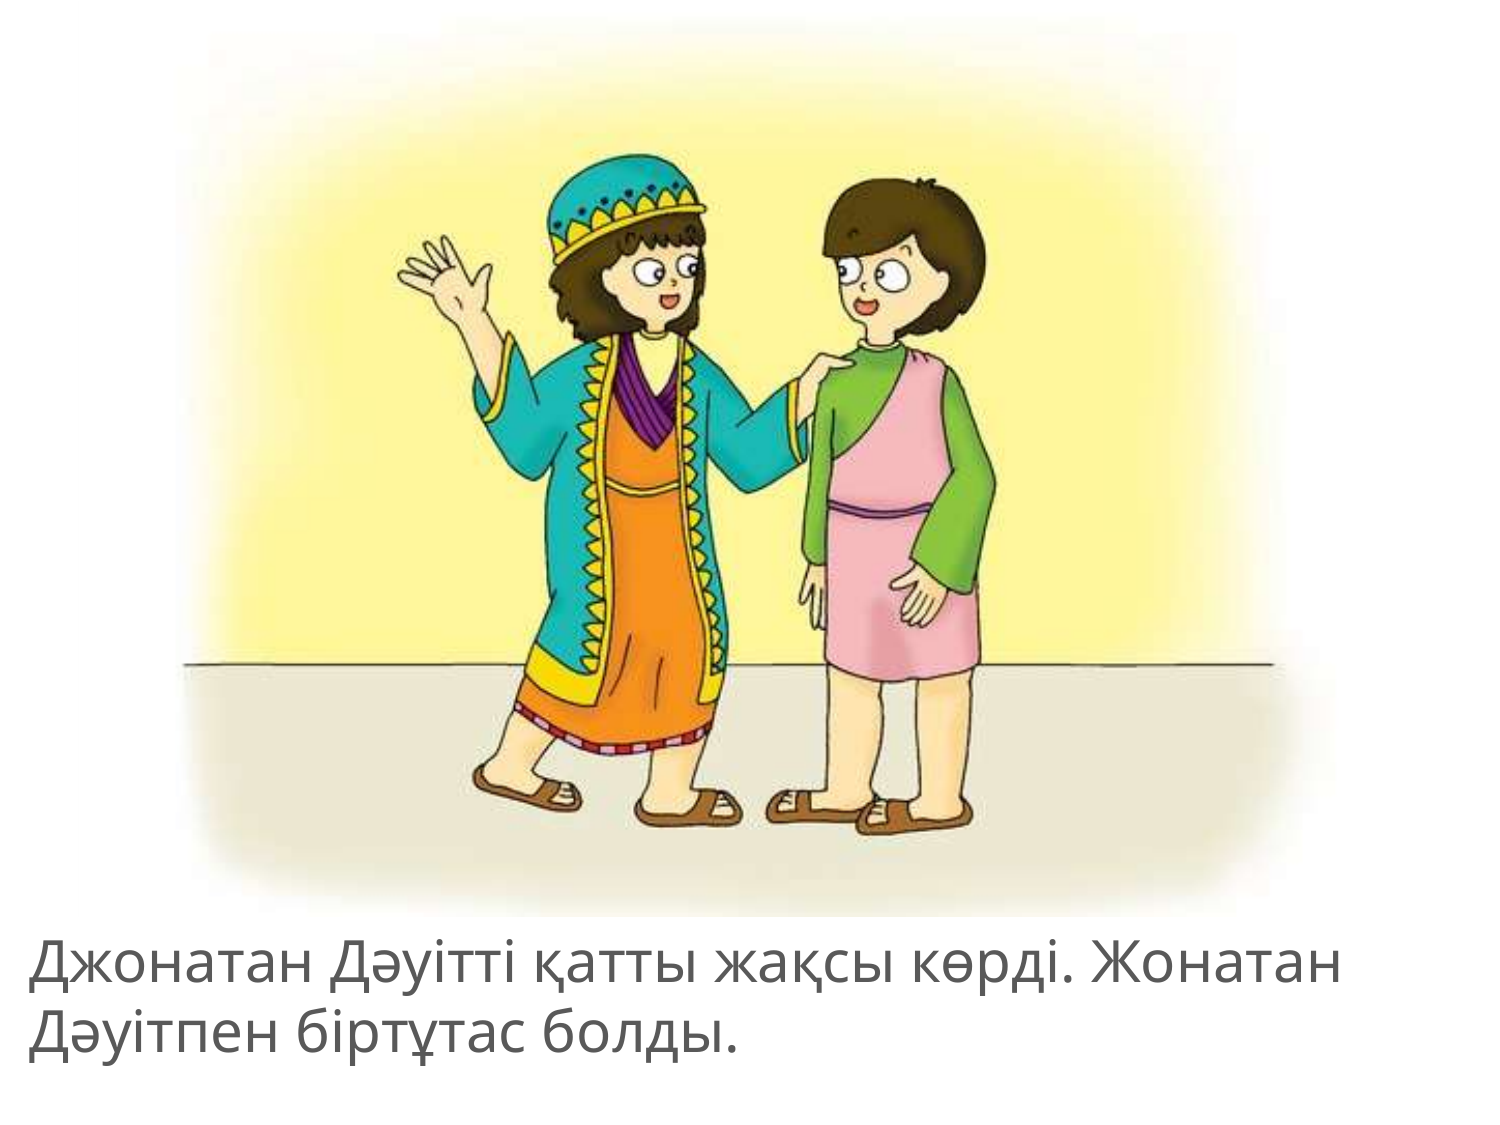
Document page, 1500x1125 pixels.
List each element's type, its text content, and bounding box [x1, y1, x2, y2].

text_box Джонатан Дәуітті қатты жақсы көрді. Жонатан Дәуітпен біртұтас болды. [14, 916, 1486, 1072]
picture [77, 0, 1423, 917]
